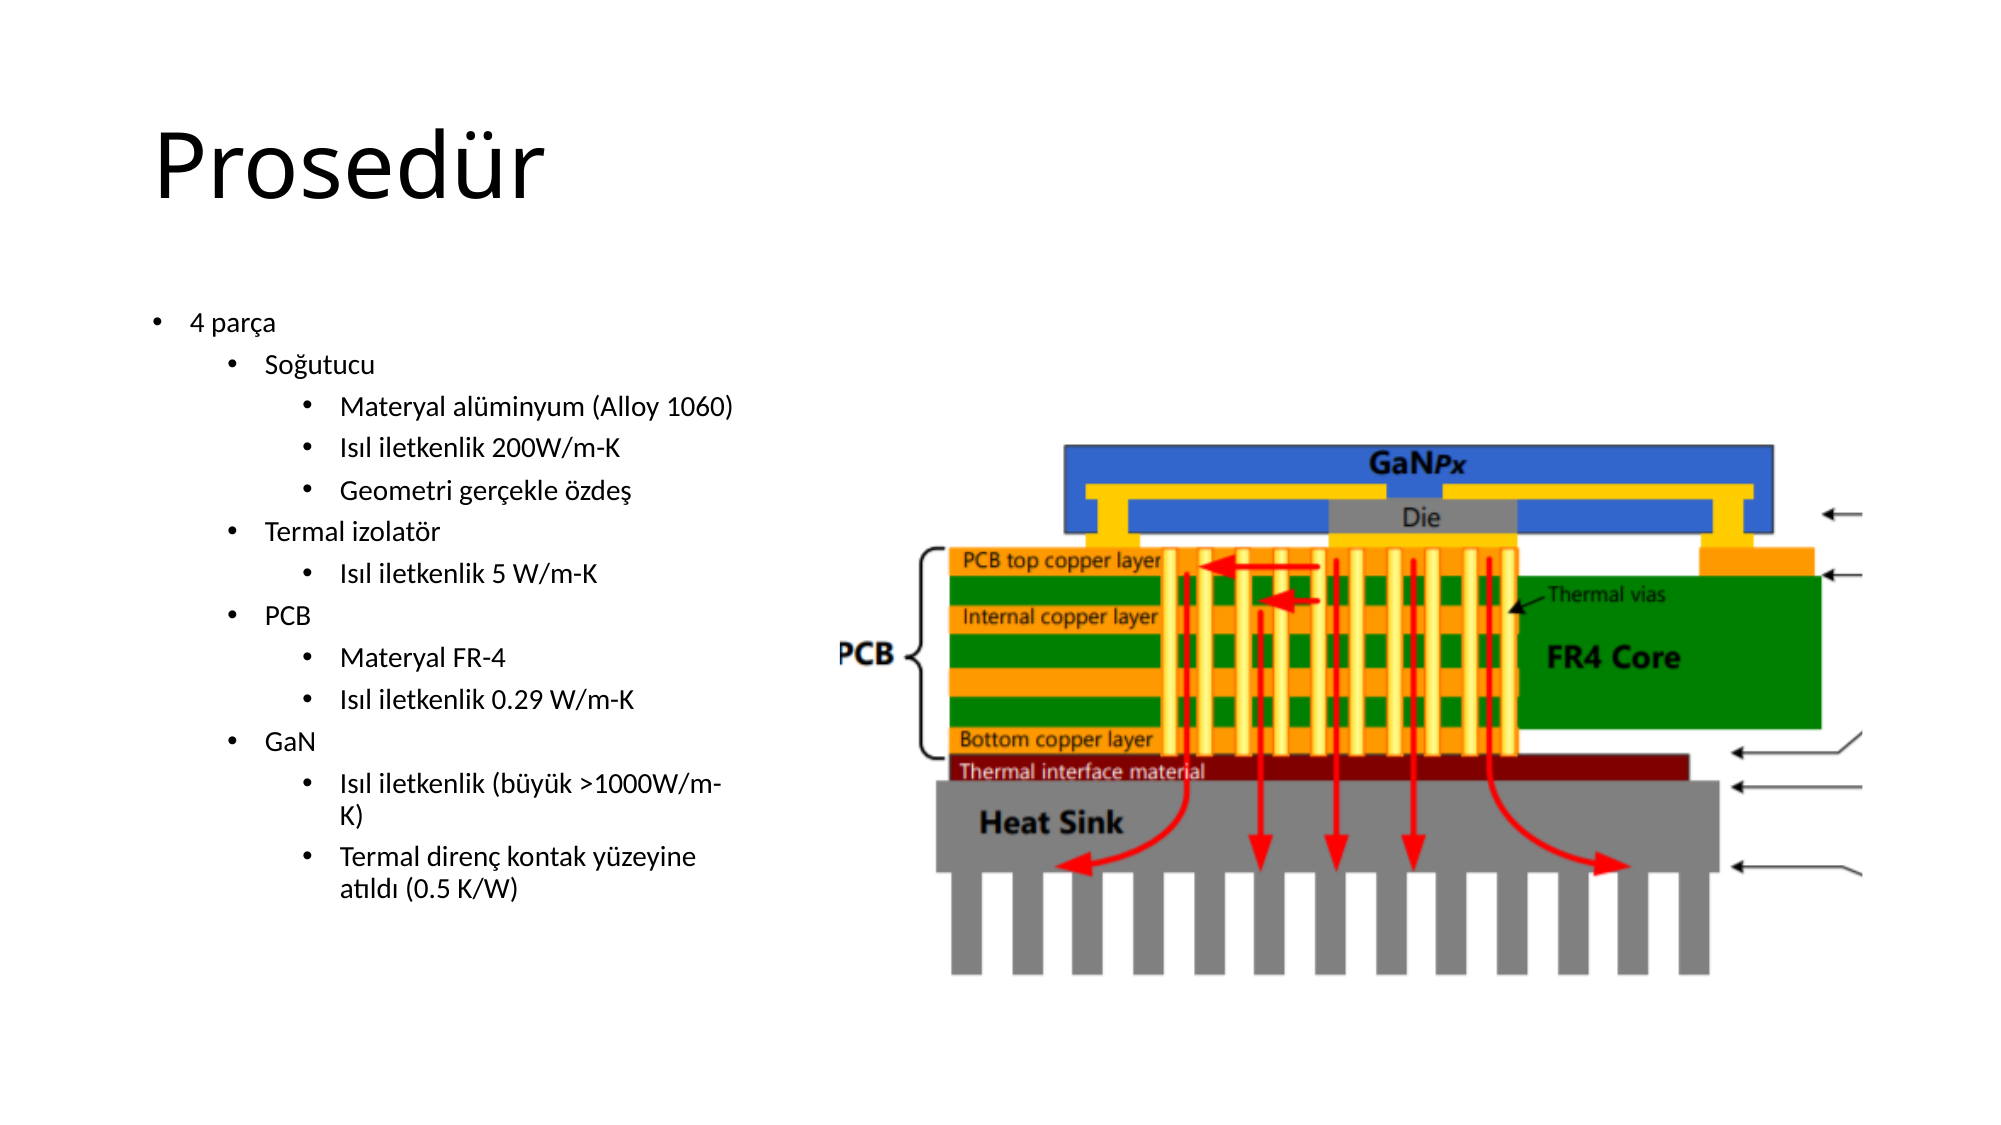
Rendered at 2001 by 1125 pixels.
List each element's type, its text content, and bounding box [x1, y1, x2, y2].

title Prosedür [137, 59, 1863, 278]
list 4 parça Soğutucu Materyal alüminyum (Alloy 1060) Isıl iletkenlik 200W/m-K Geometri gerçekle özdeş Termal izolatör Isıl iletkenlik 5 W/m-K PCB Materyal FR-4 Isıl iletkenlik 0.29 W/m-K GaN Isıl iletkenlik (büyük >1000W/m-K) Termal direnç kontak yüzeyine atıldı (0.5 K/W) [137, 299, 761, 1014]
picture [839, 312, 1863, 1014]
